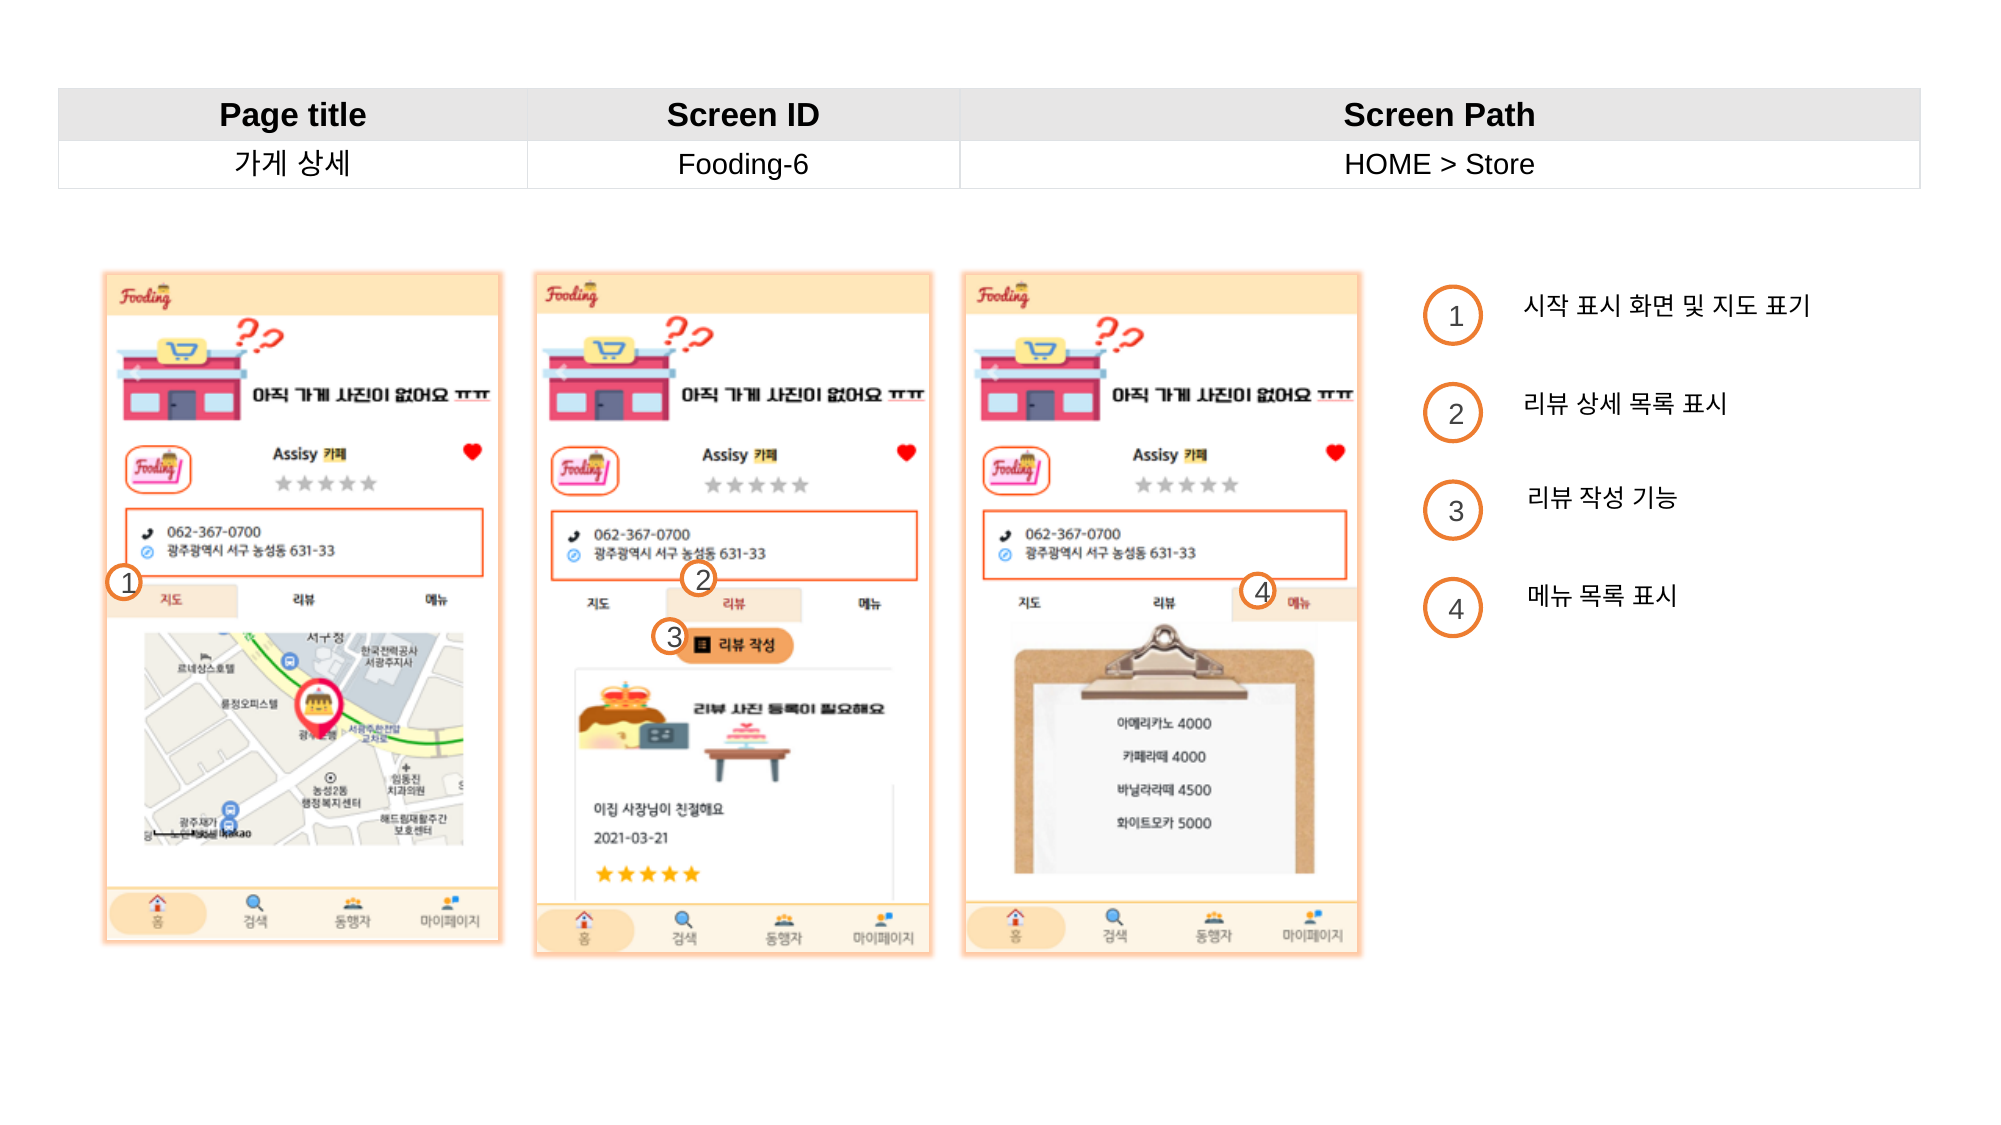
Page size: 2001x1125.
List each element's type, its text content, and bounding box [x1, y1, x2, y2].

text_box 리뷰 작성 기능 [1512, 467, 2000, 528]
table_cell HOME > Store [961, 141, 1919, 188]
table_cell Fooding-6 [528, 141, 959, 188]
text_box 1 [1423, 284, 1484, 346]
picture [106, 275, 498, 940]
picture [537, 275, 929, 953]
text_box 3 [1423, 479, 1484, 541]
text_box 리뷰 상세 목록 표시 [1508, 373, 1997, 433]
table_header Page title [59, 89, 527, 140]
text_box 2 [1423, 381, 1484, 444]
table_cell 가게 상세 [59, 141, 527, 188]
text_box 메뉴 목록 표시 [1512, 565, 2000, 626]
table_header Screen Path [961, 89, 1919, 140]
table_header Screen ID [528, 89, 959, 140]
text_box 4 [1423, 576, 1484, 639]
picture [965, 275, 1358, 953]
text_box 시작 표시 화면 및 지도 표기 [1508, 275, 1997, 336]
